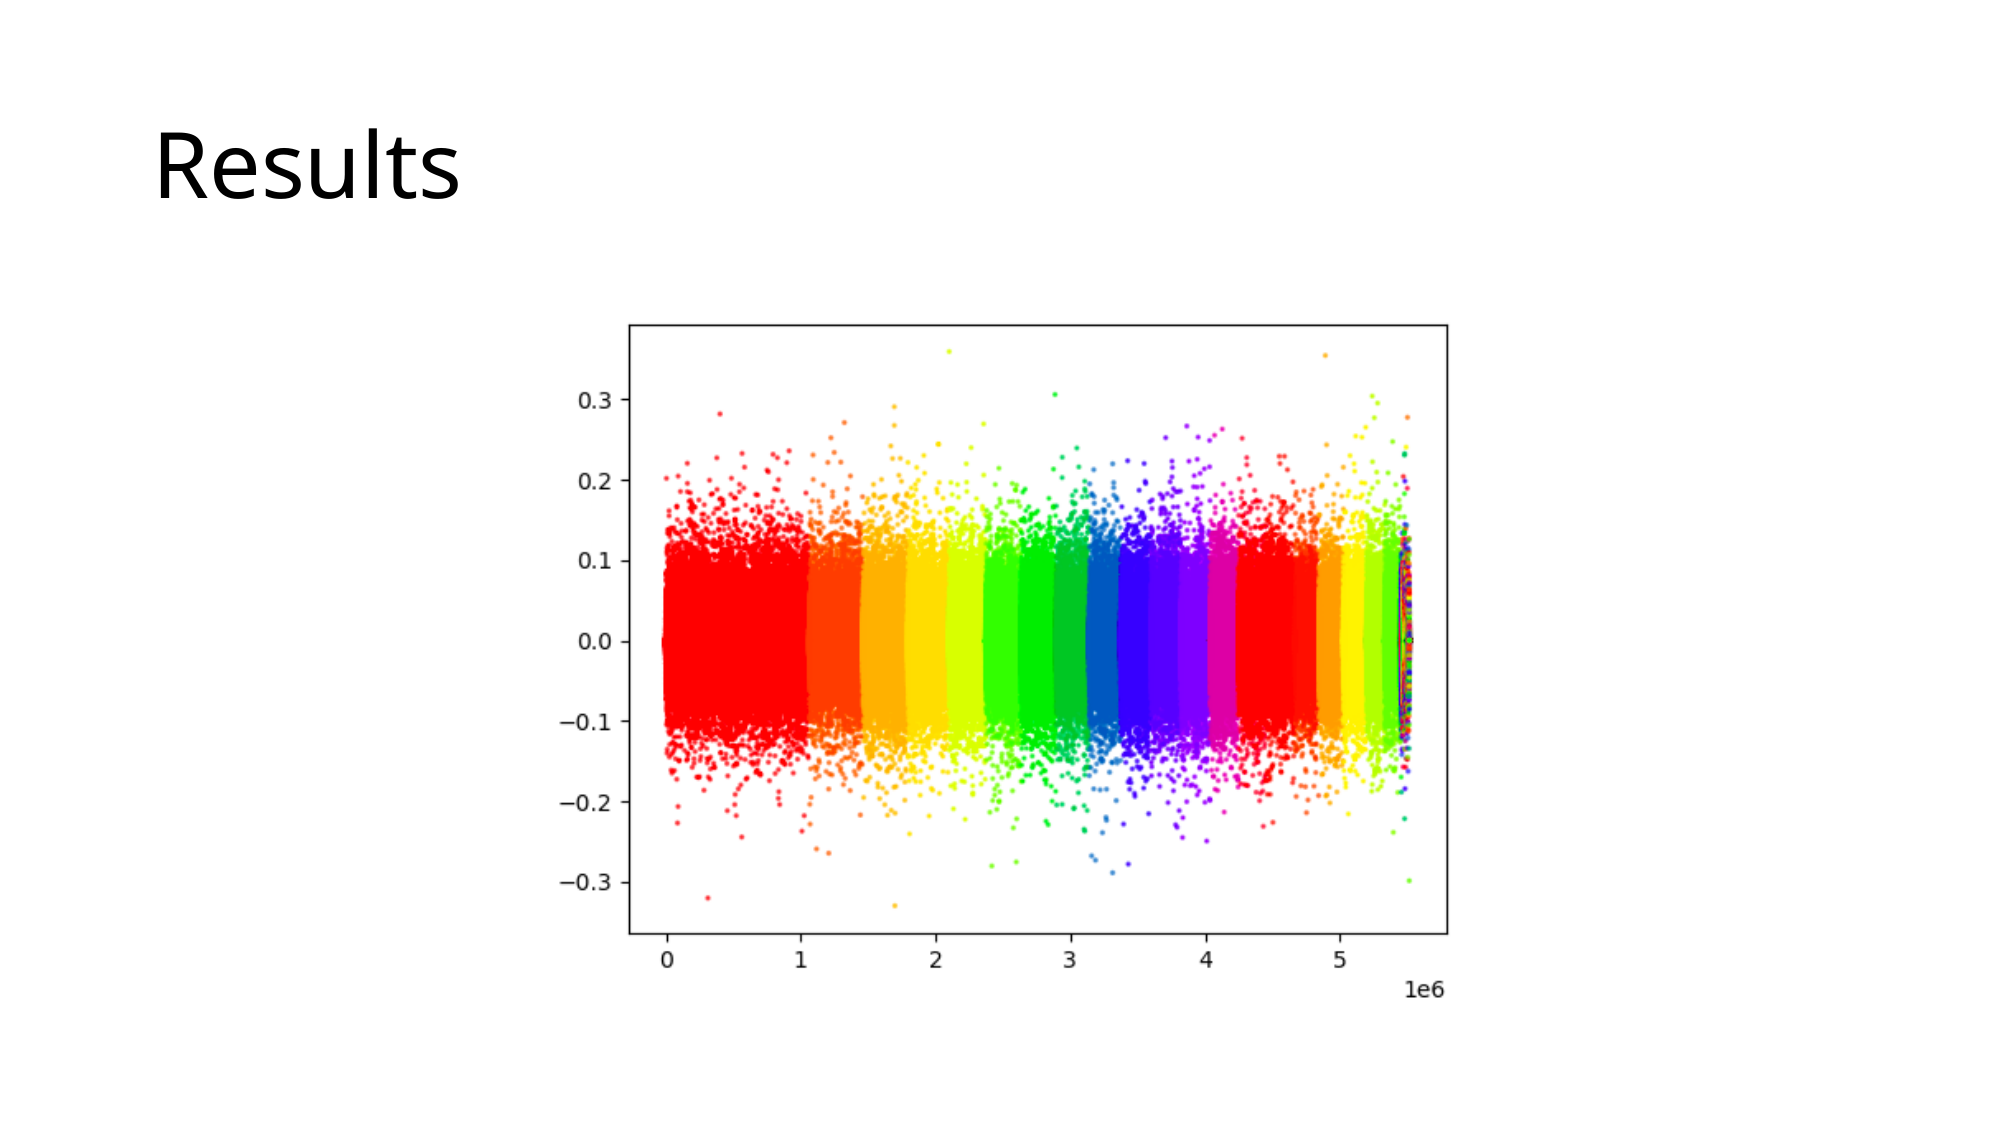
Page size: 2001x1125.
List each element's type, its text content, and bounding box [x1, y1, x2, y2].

title Results [137, 59, 1863, 278]
picture [540, 277, 1460, 1006]
